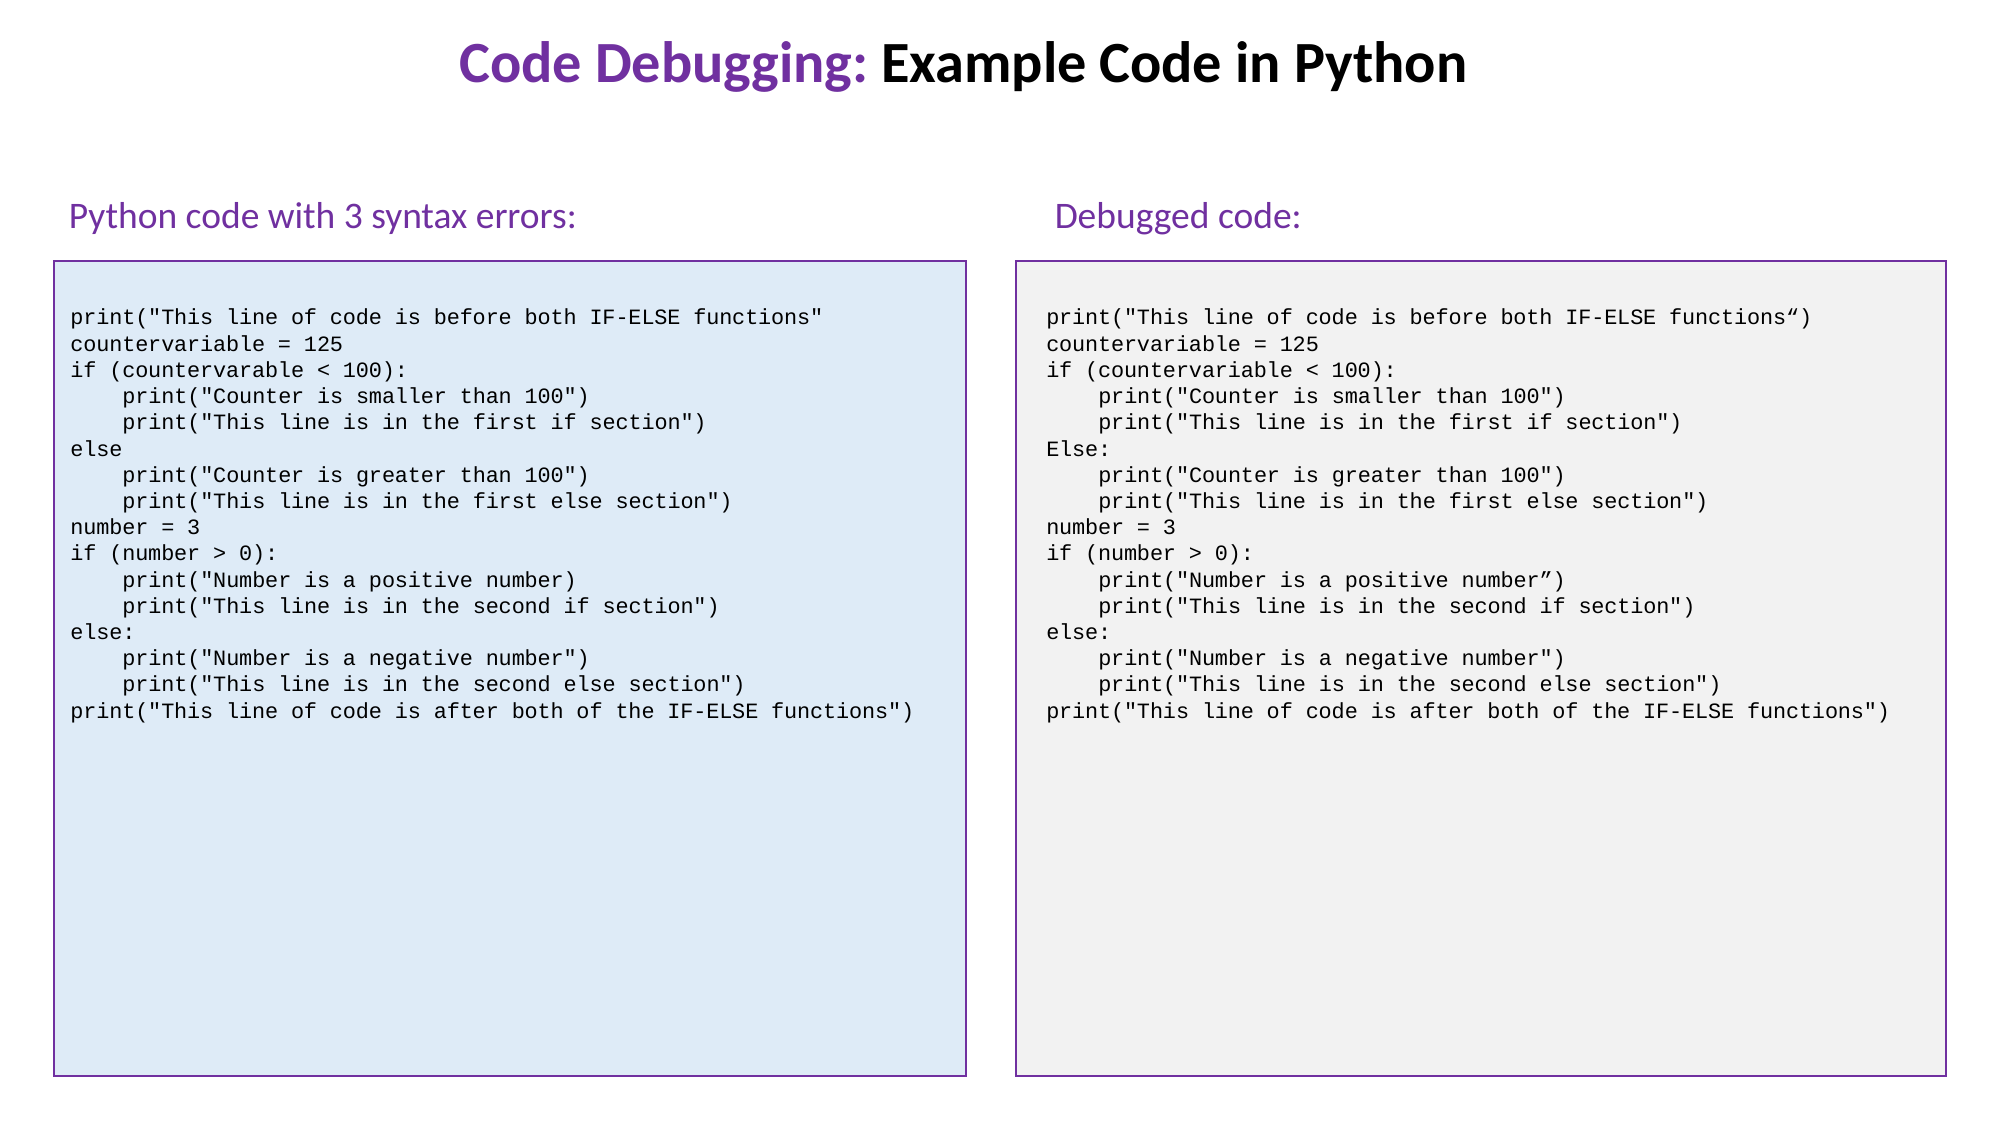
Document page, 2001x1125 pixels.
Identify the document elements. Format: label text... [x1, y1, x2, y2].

text_box print("This line of code is before both IF-ELSE functions" countervariable = 125 if (countervarable < 100): print("Counter is smaller than 100") print("This line is in the first if section") else print("Counter is greater than 100") print("This line is in the first else section") number = 3 if (number > 0): print("Number is a positive number) print("This line is in the second if section") else: print("Number is a negative number") print("This line is in the second else section") print("This line of code is after both of the IF-ELSE functions") [55, 295, 982, 730]
text_box Code Debugging: Example Code in Python [138, 16, 1789, 102]
text_box Debugged code: [1039, 183, 1459, 244]
text_box [53, 260, 967, 1077]
text_box Python code with 3 syntax errors: [54, 183, 683, 244]
text_box [1015, 260, 1947, 1077]
text_box print("This line of code is before both IF-ELSE functions“) countervariable = 125 if (countervariable < 100): print("Counter is smaller than 100") print("This line is in the first if section") Else: print("Counter is greater than 100") print("This line is in the first else section") number = 3 if (number > 0): print("Number is a positive number”) print("This line is in the second if section") else: print("Number is a negative number") print("This line is in the second else section") print("This line of code is after both of the IF-ELSE functions") [1031, 295, 1958, 730]
